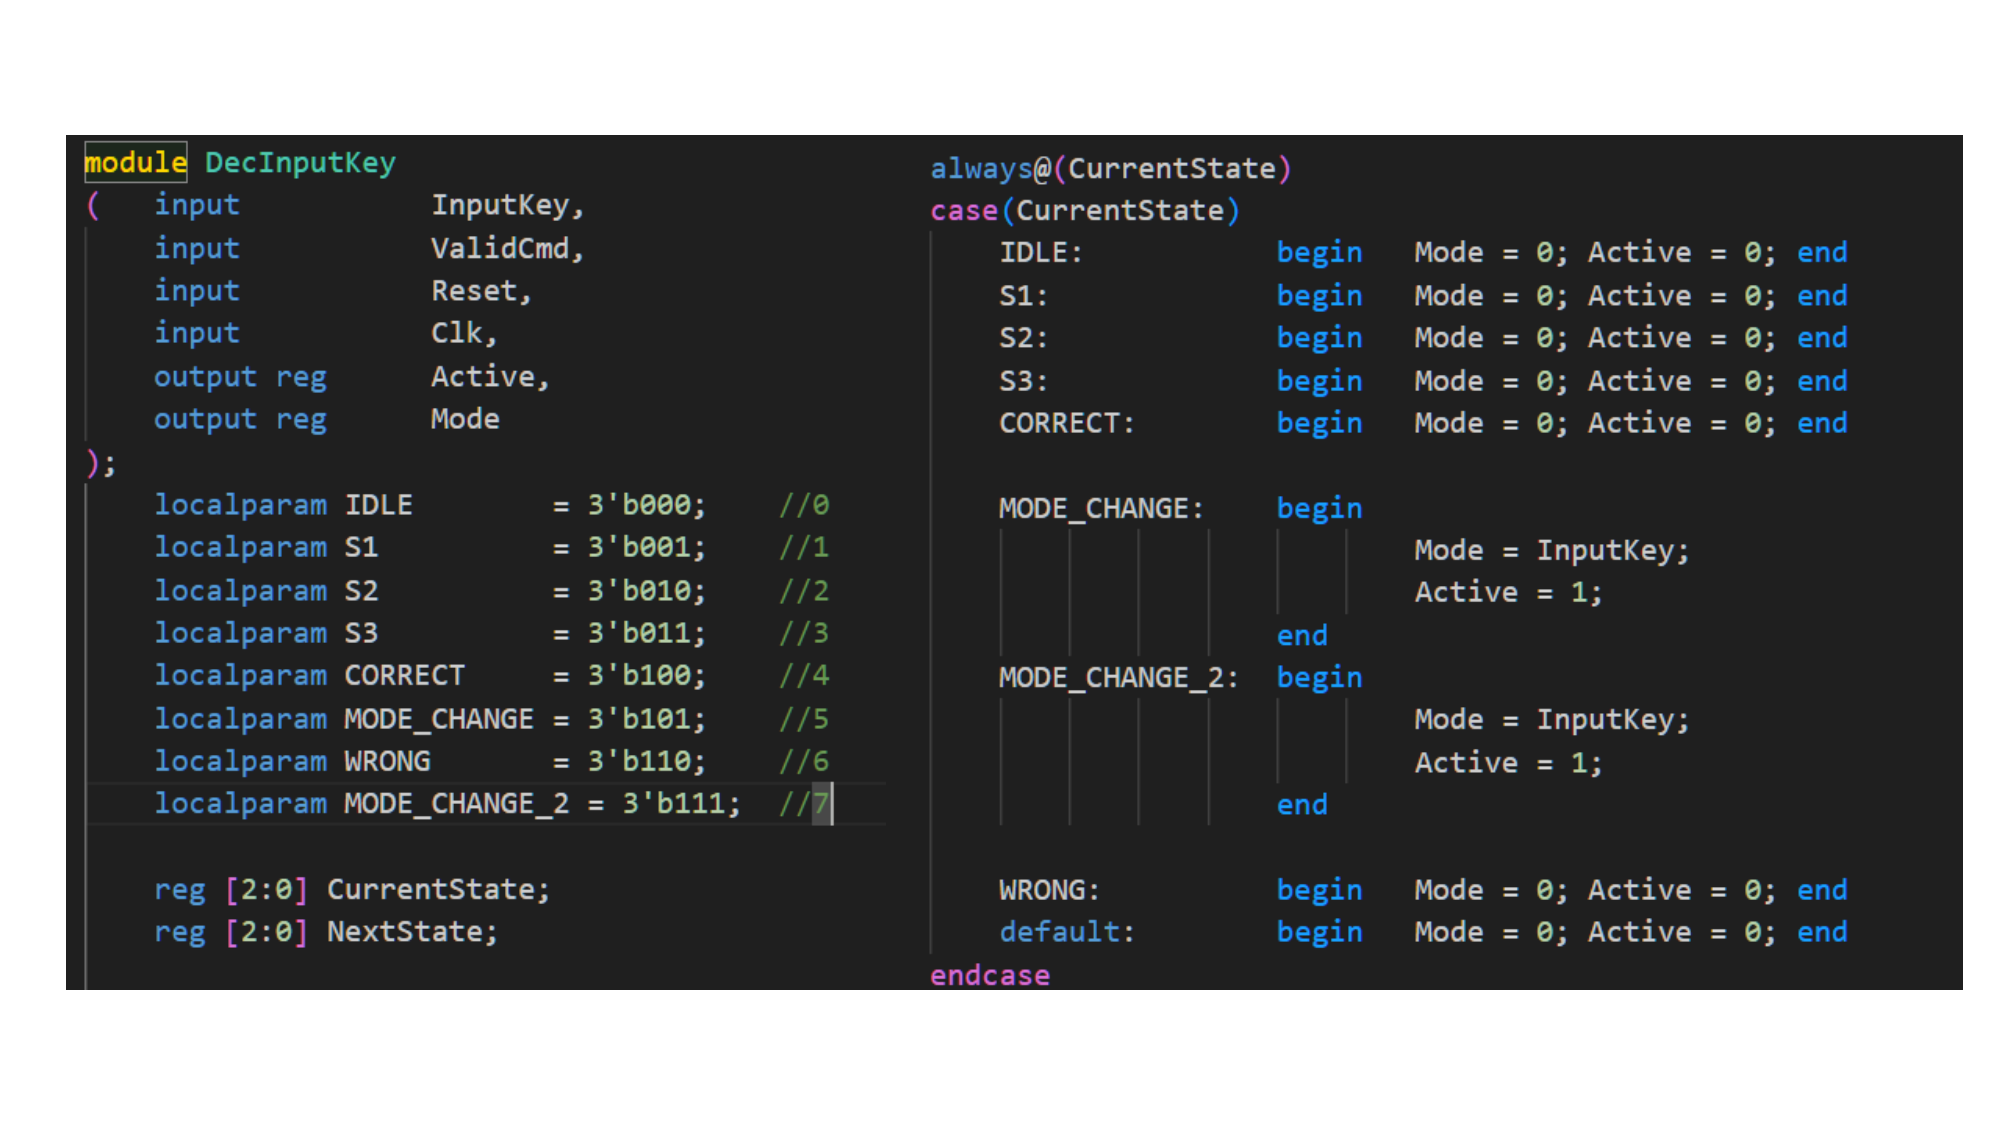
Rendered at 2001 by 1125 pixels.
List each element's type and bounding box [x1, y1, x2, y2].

picture [66, 135, 1963, 990]
